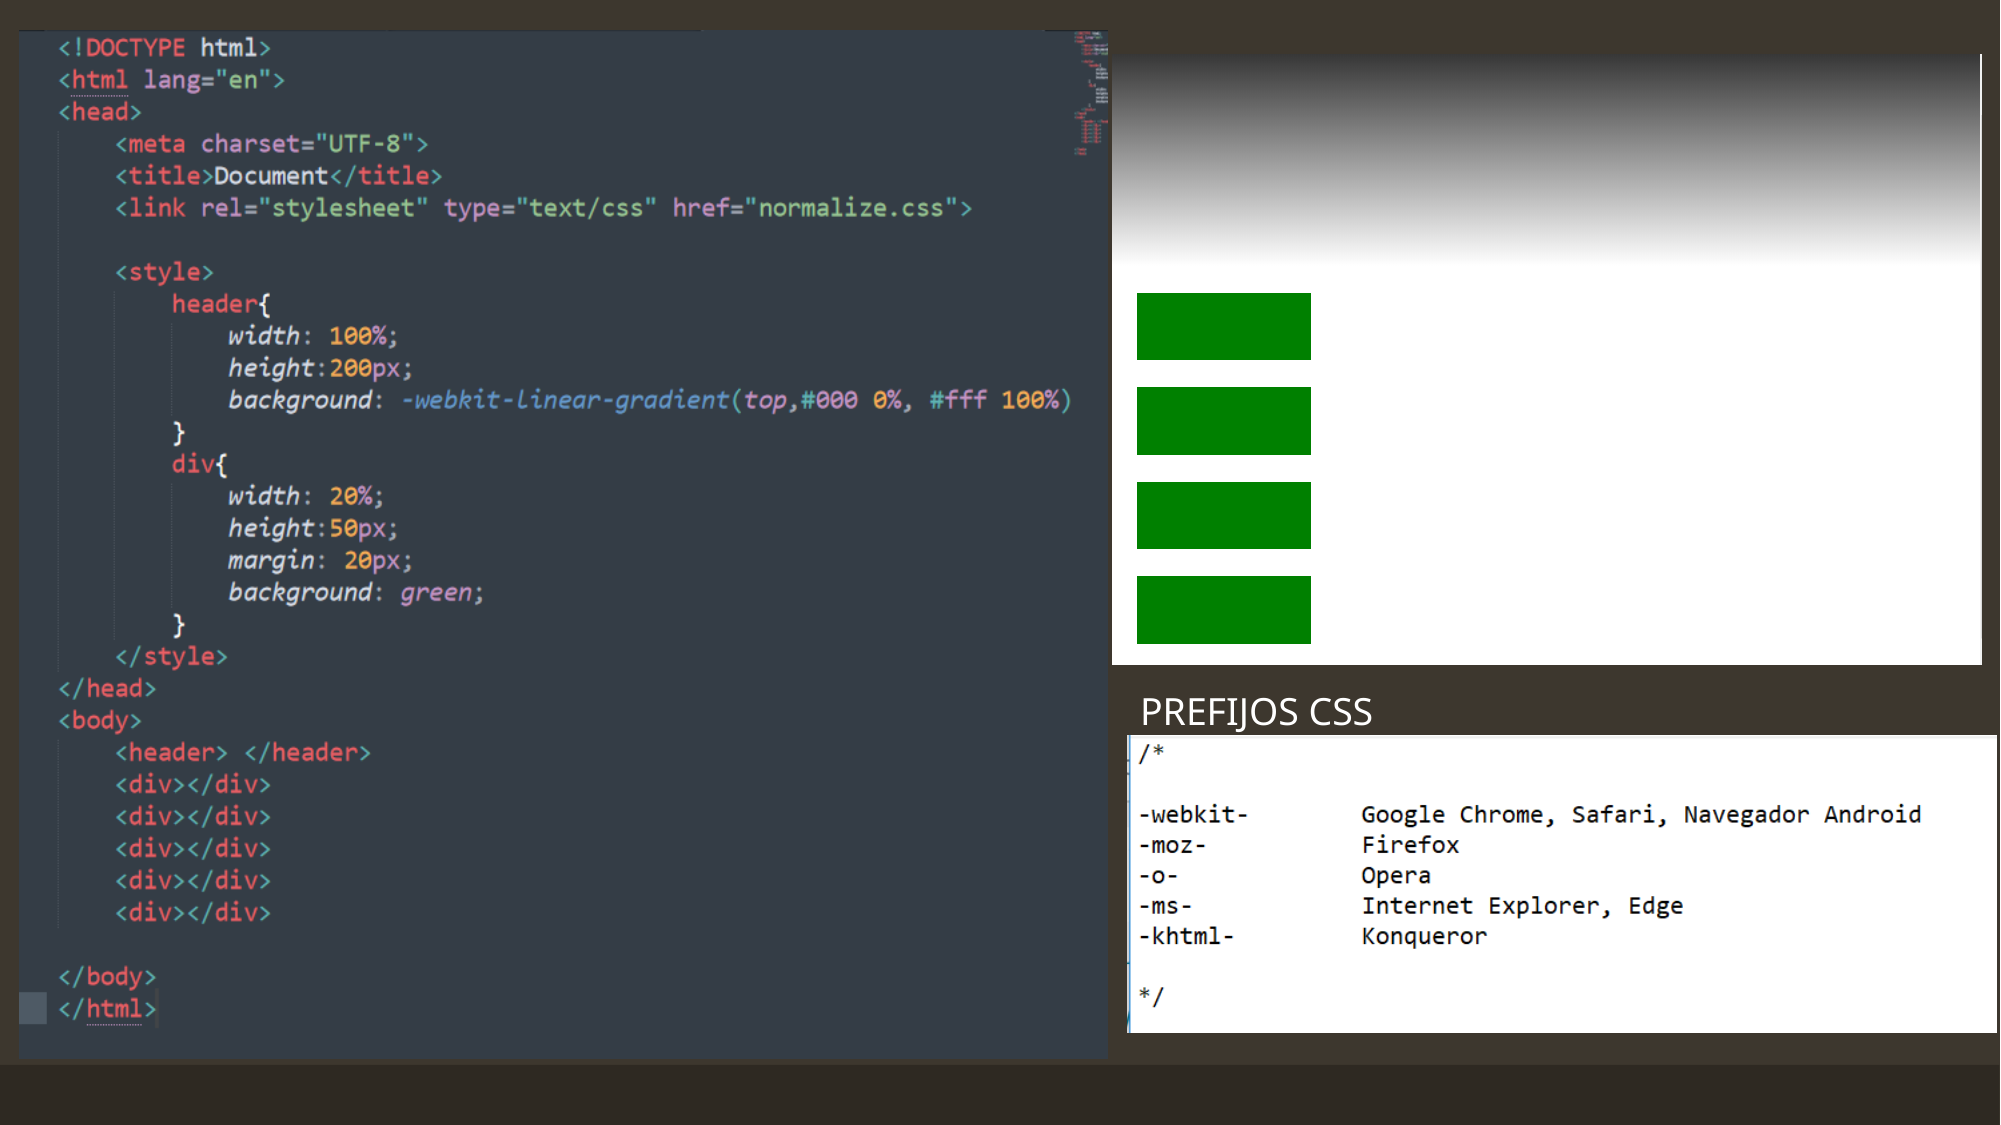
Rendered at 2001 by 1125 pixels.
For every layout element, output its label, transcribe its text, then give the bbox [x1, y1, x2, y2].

picture [19, 30, 1108, 1059]
picture [1127, 735, 1997, 1033]
picture [1112, 54, 1982, 665]
text_box PREFIJOS CSS [1125, 680, 1928, 741]
